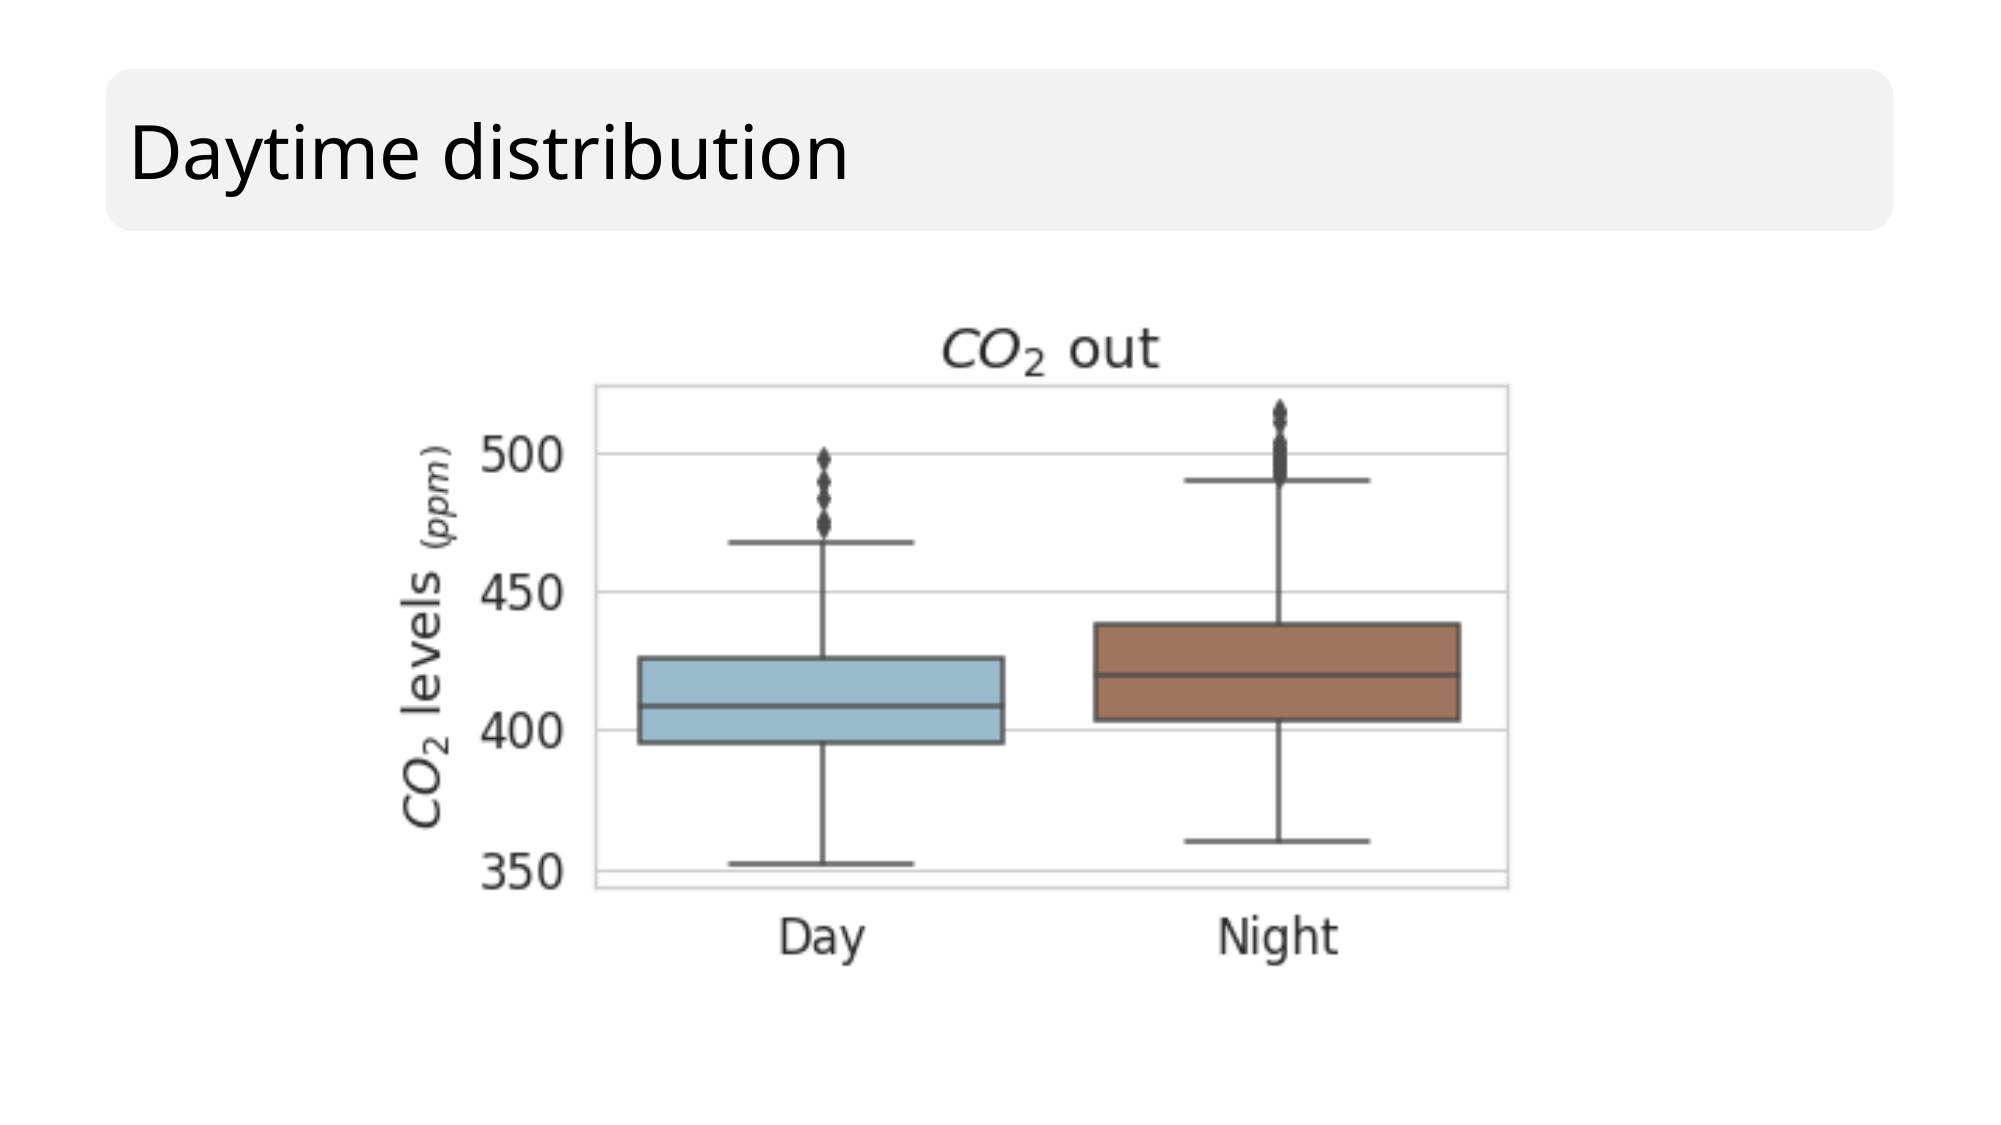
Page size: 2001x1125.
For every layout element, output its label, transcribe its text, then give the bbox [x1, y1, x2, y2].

text_box Daytime distribution [104, 67, 1895, 233]
picture [345, 270, 1561, 1082]
